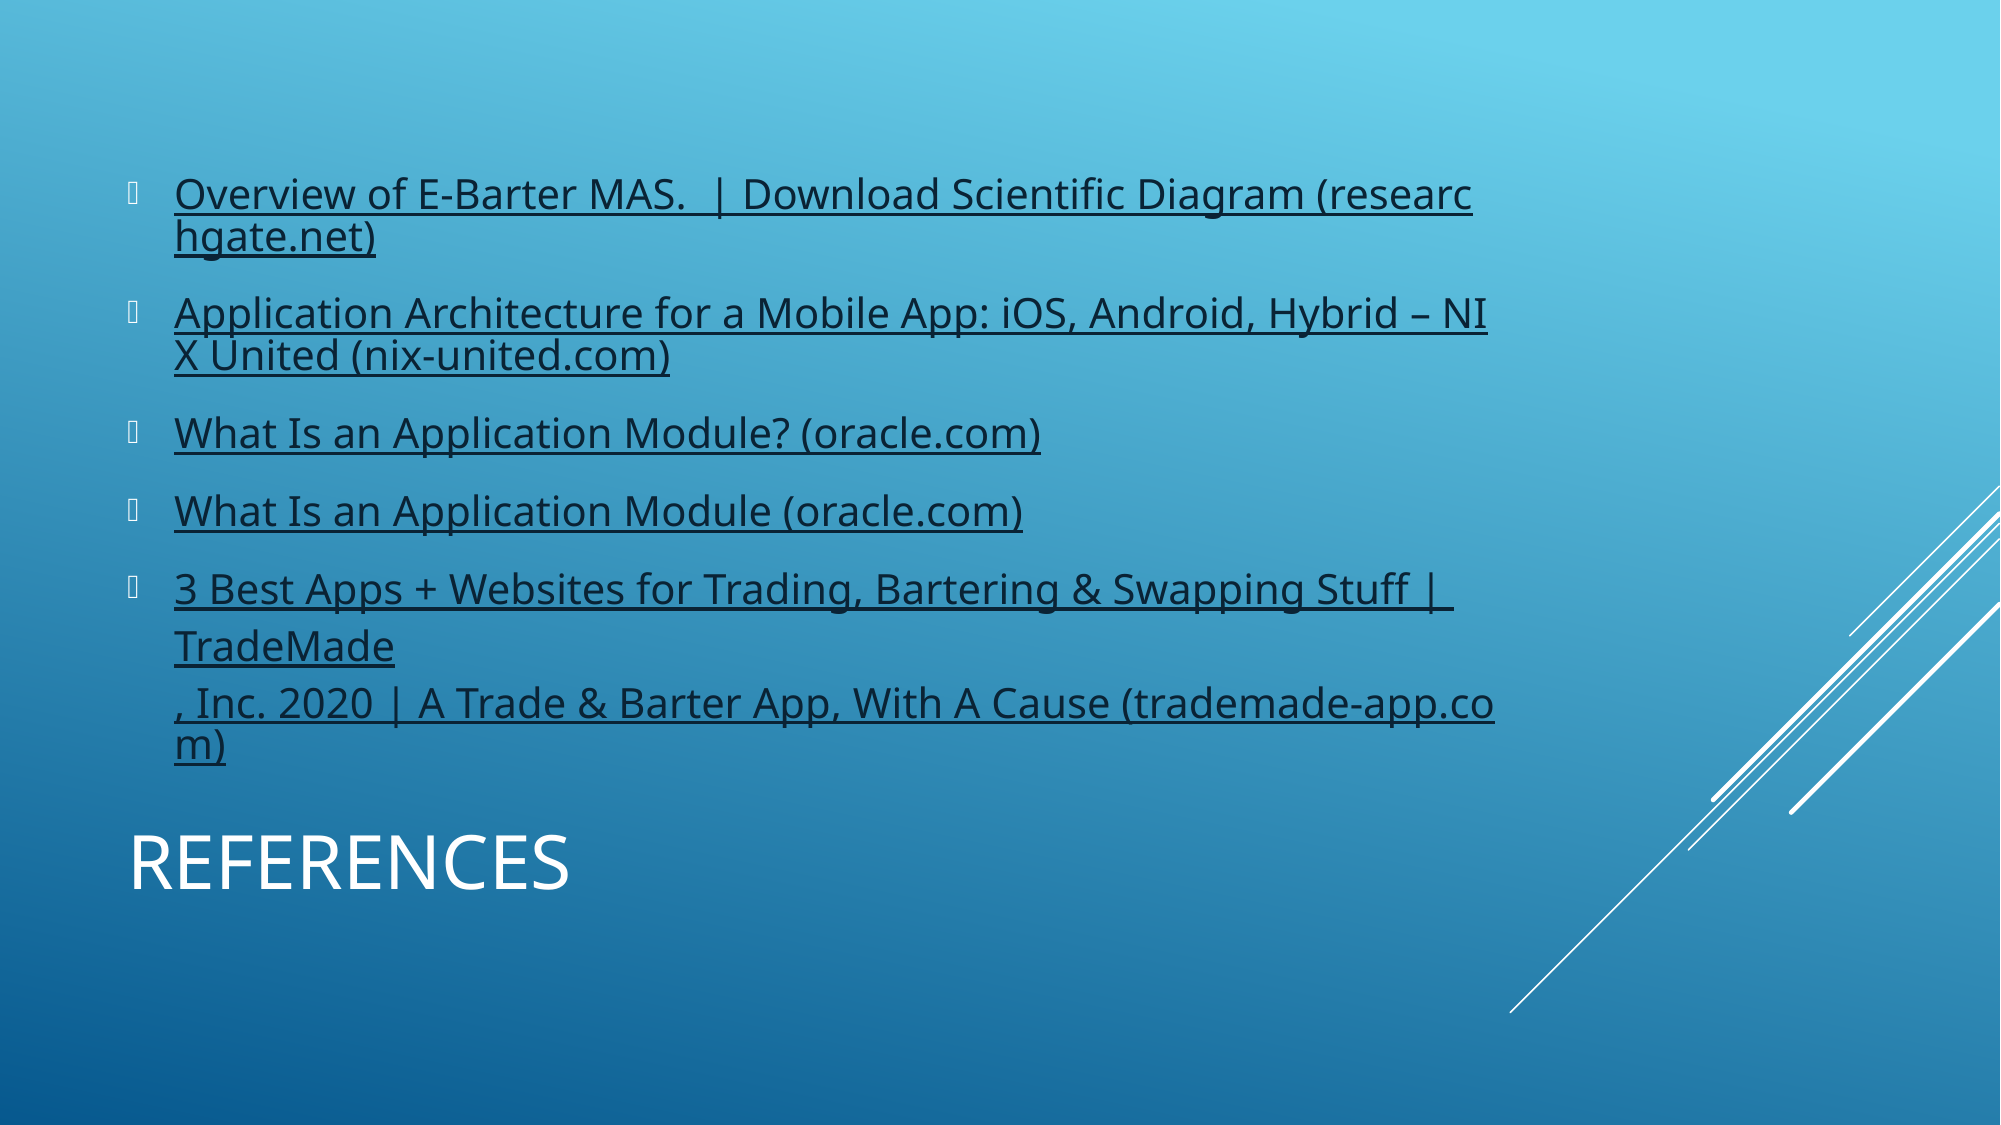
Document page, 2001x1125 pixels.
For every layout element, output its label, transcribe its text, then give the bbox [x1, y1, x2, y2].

list Overview of E-Barter MAS. | Download Scientific Diagram (researchgate.net) Application Architecture for a Mobile App: iOS, Android, Hybrid – NIX United (nix-united.com) What Is an Application Module? (oracle.com) What Is an Application Module (oracle.com) 3 Best Apps + Websites for Trading, Bartering & Swapping Stuff | TradeMade, Inc. 2020 | A Trade & Barter App, With A Cause (trademade-app.com) [112, 112, 1513, 706]
title REFERENCES [112, 736, 1513, 984]
